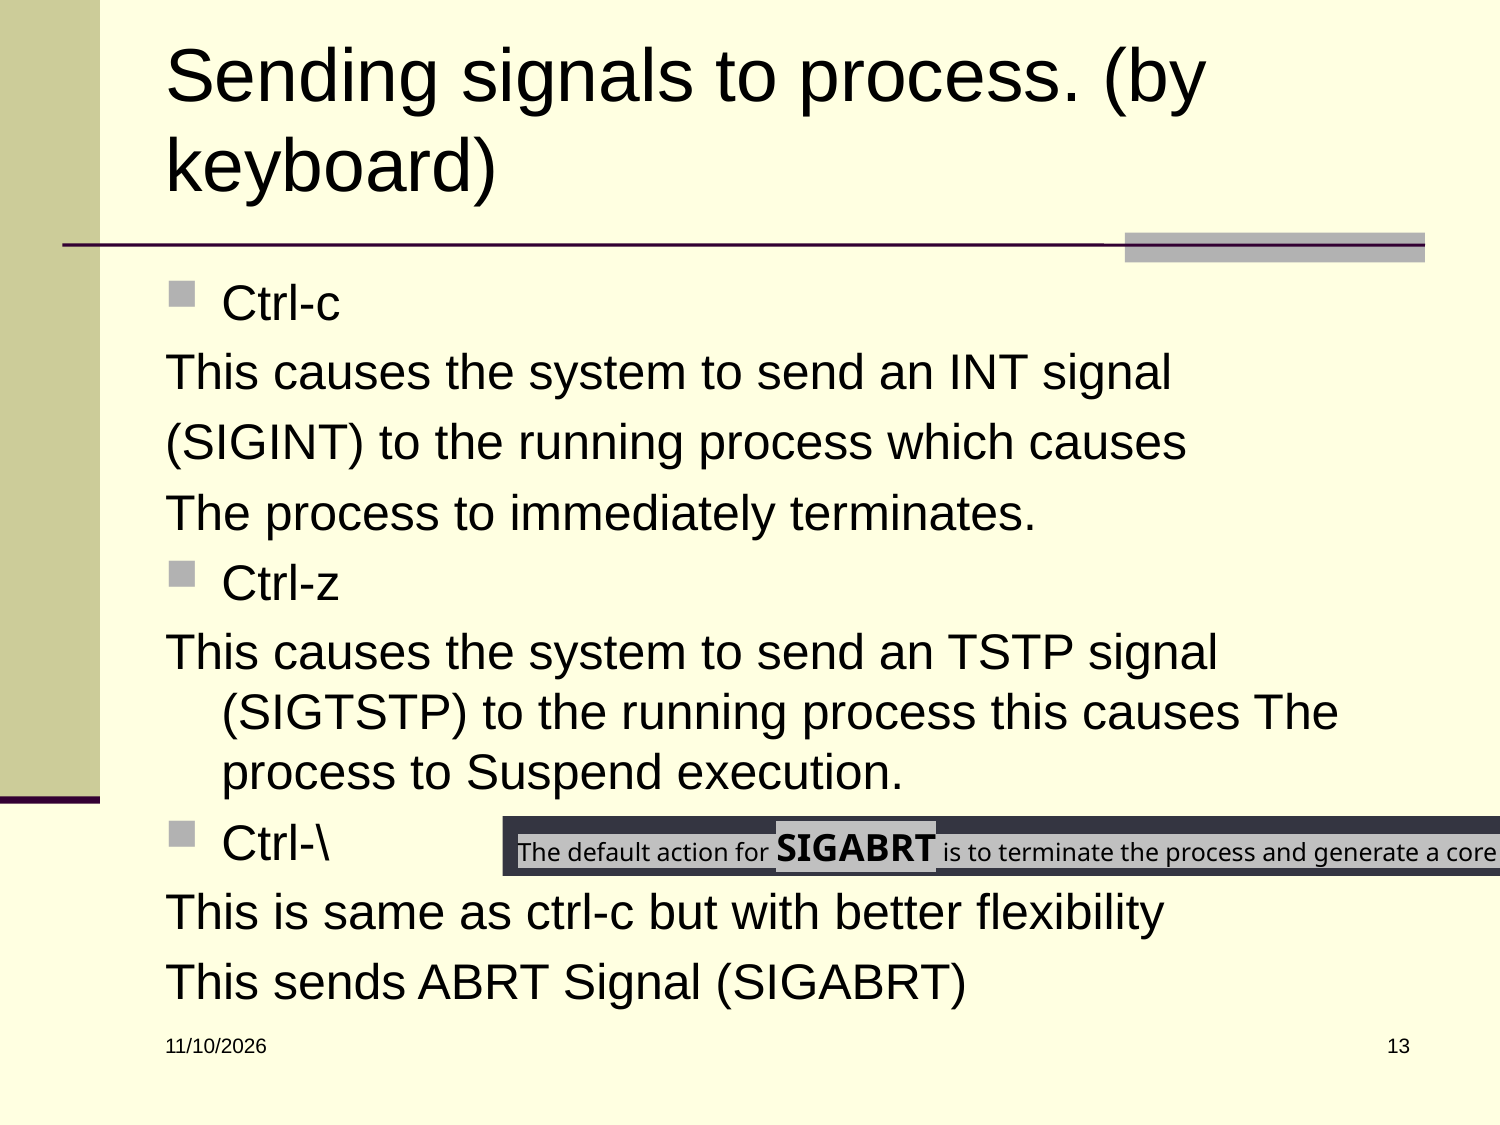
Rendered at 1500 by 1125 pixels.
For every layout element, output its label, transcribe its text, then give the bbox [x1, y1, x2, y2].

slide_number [149, 1025, 476, 1101]
text_box The default action for SIGABRT is to terminate the process and generate a core dump. [502, 816, 1500, 876]
list Ctrl-c This causes the system to send an INT signal (SIGINT) to the running process which causes The process to immediately terminates. Ctrl-z This causes the system to send an TSTP signal (SIGTSTP) to the running process this causes The process to Suspend execution. Ctrl-\ This is same as ctrl-c but with better flexibility This sends ABRT Signal (SIGABRT) [149, 262, 1426, 1067]
title Sending signals to process. (by keyboard) [149, 0, 1426, 234]
slide_number 13 [1112, 1024, 1426, 1101]
